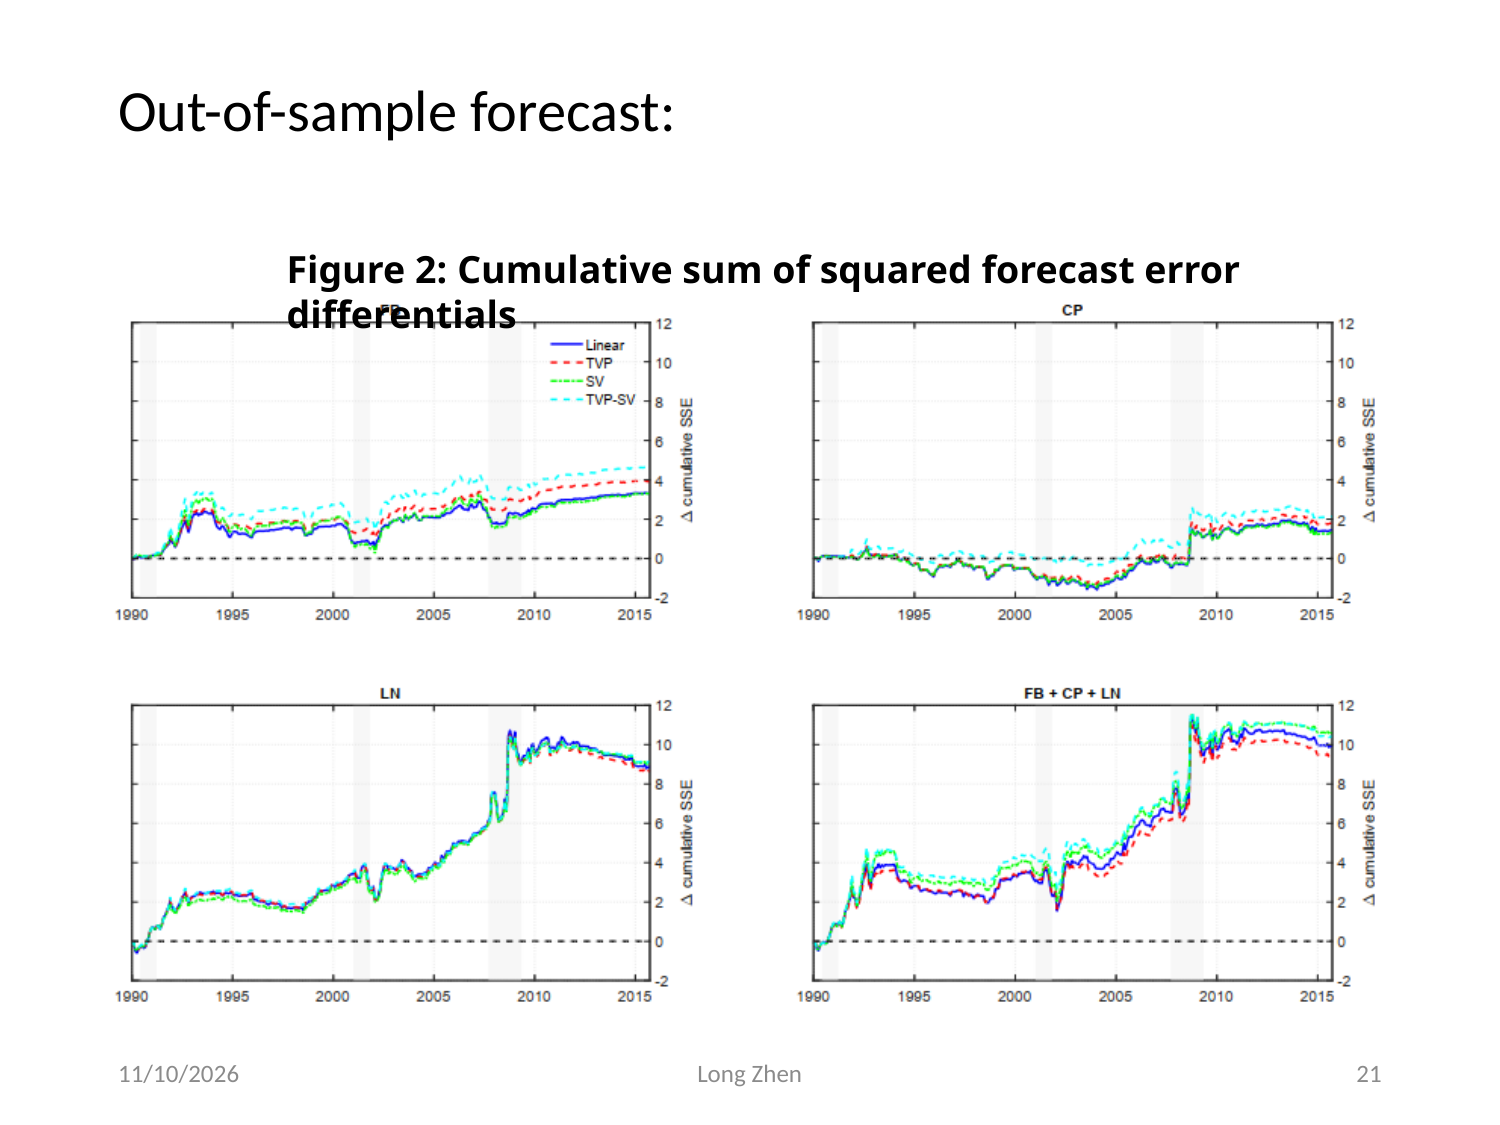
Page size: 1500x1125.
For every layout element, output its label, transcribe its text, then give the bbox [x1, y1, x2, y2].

footer Long Zhen [496, 1042, 1004, 1103]
text_box Out-of-sample forecast: [103, 59, 1397, 166]
text_box Figure 2: Cumulative sum of squared forecast error differentials [271, 238, 1306, 299]
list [113, 299, 1387, 1014]
slide_number 21 [1059, 1042, 1397, 1103]
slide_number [103, 1042, 441, 1103]
